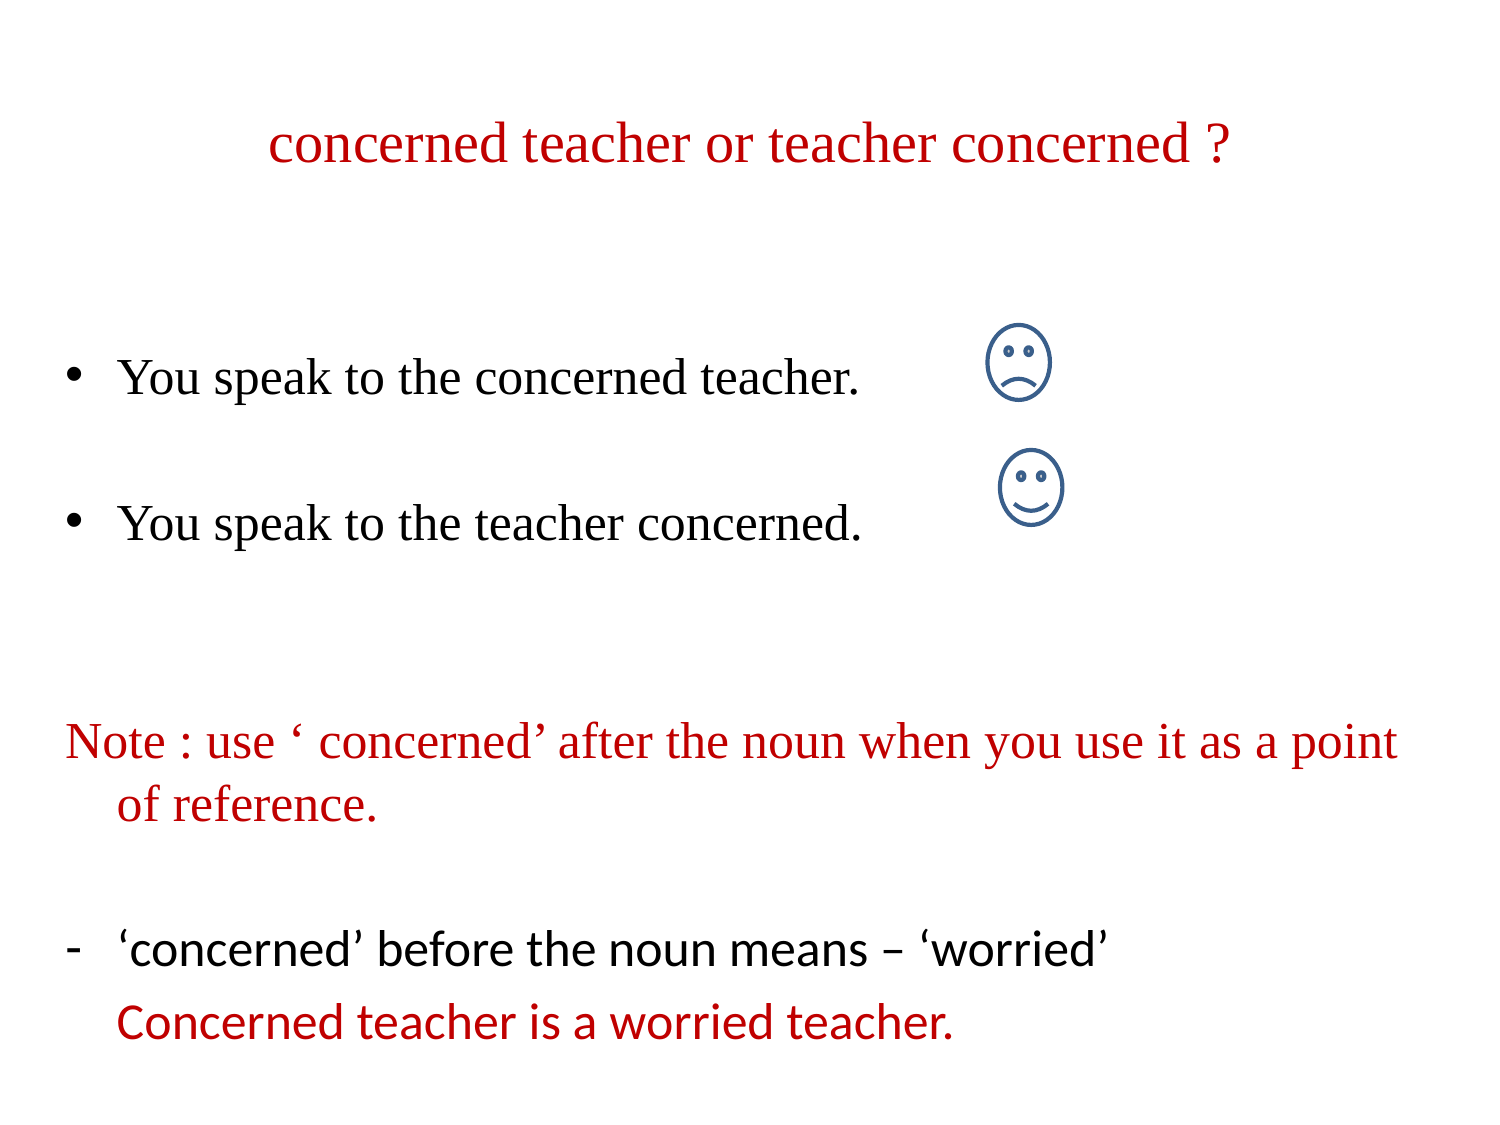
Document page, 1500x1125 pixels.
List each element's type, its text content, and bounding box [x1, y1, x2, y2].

title concerned teacher or teacher concerned ? [75, 45, 1425, 233]
text_box [997, 447, 1065, 528]
text_box [985, 322, 1053, 403]
list You speak to the concerned teacher. You speak to the teacher concerned. Note : use ‘ concerned’ after the noun when you use it as a point of reference. ‘concerned’ before the noun means – ‘worried’ Concerned teacher is a worried teacher. [50, 262, 1425, 1063]
